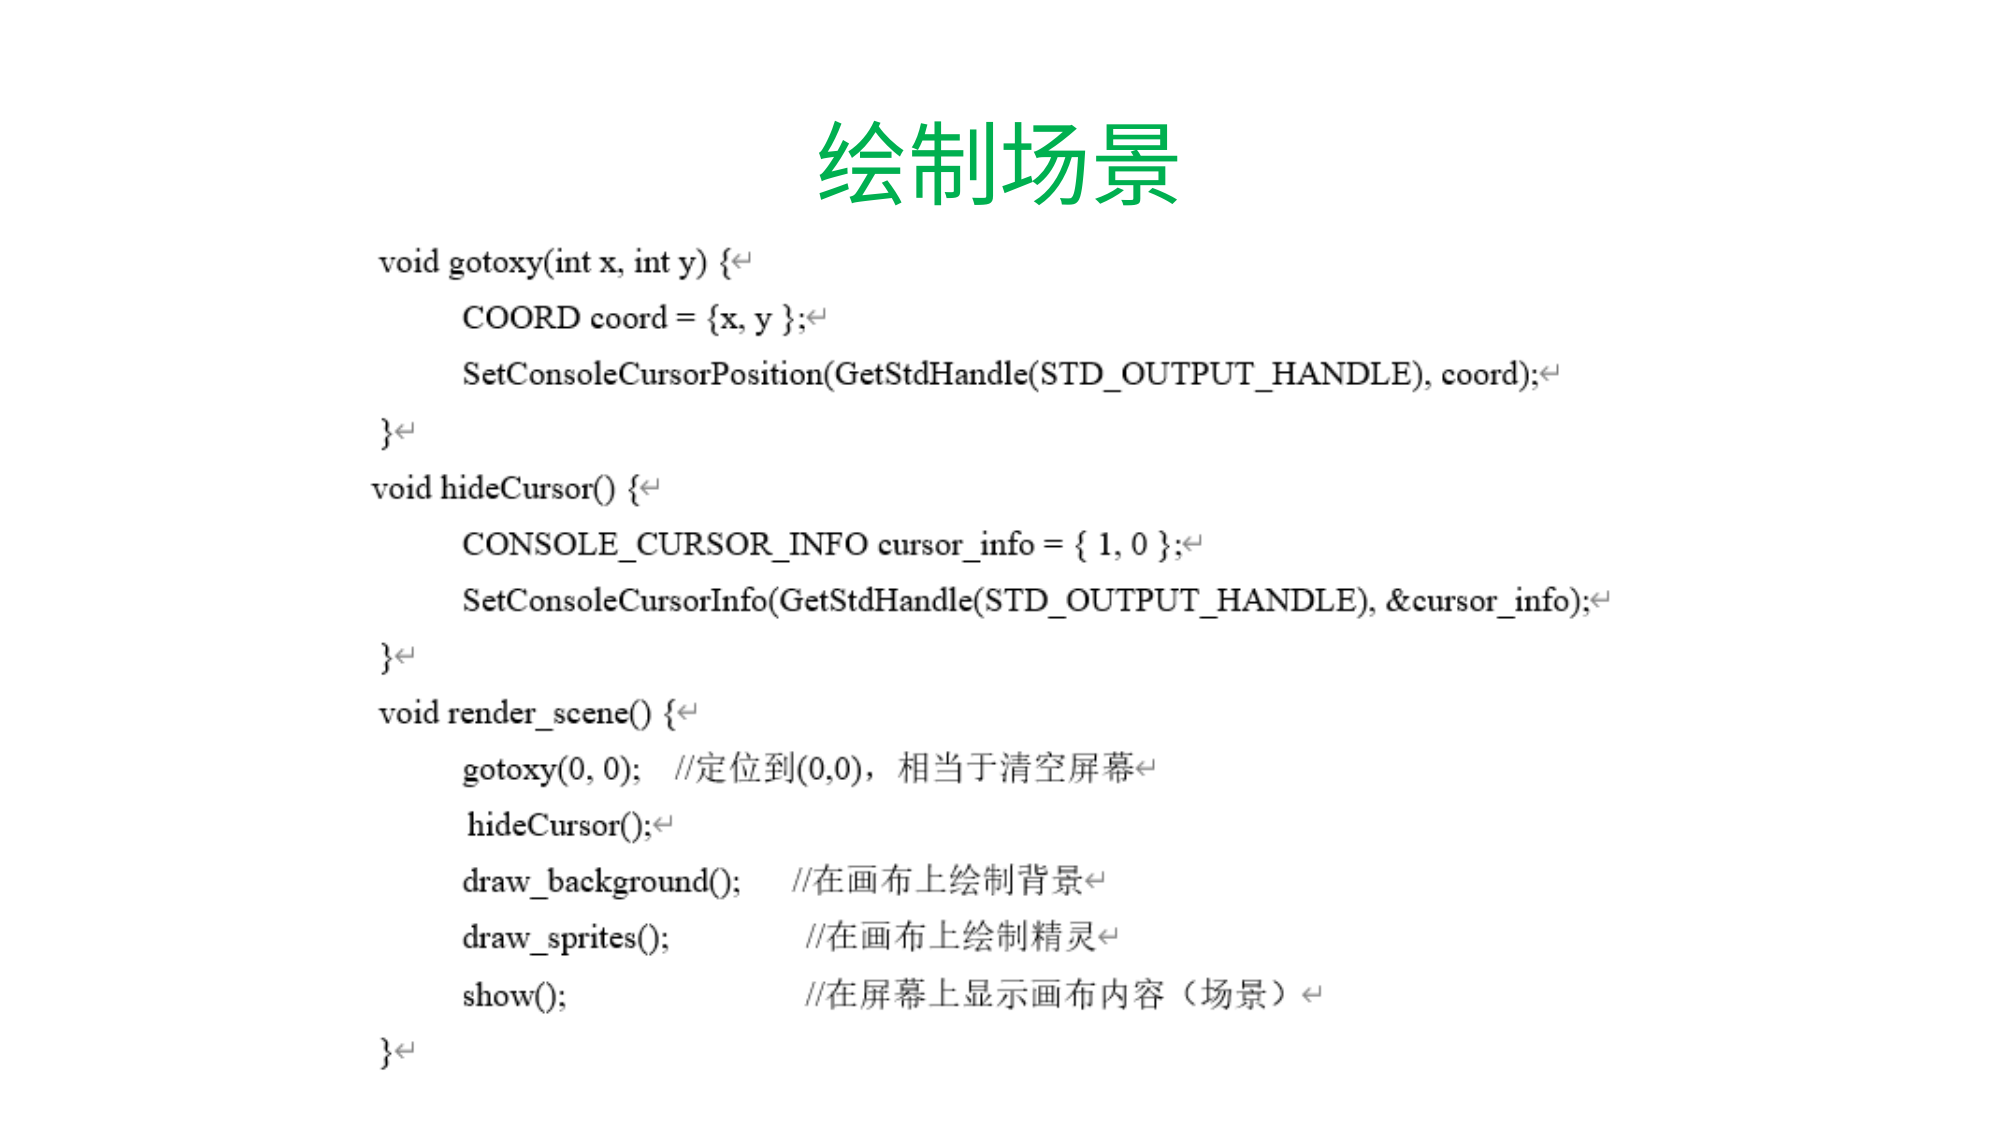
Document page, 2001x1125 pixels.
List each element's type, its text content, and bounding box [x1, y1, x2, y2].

picture [343, 239, 1615, 1085]
title 绘制场景 [137, 59, 1863, 278]
